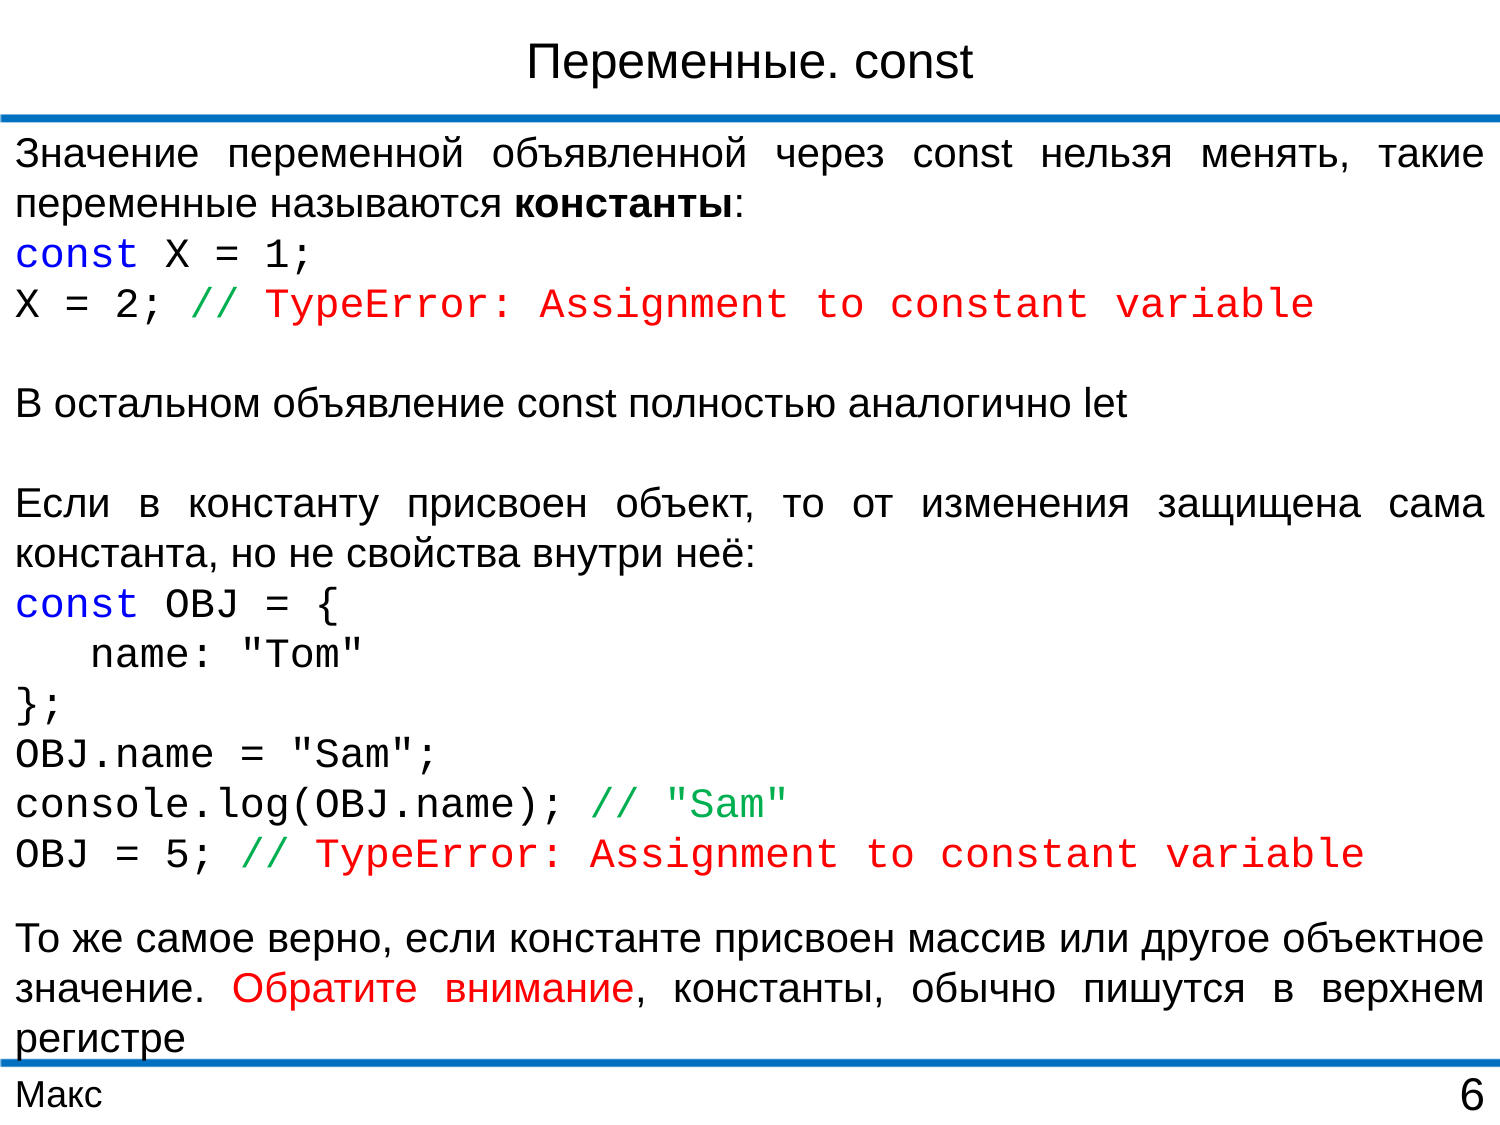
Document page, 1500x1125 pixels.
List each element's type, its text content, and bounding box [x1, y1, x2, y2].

text_box Переменные. const [0, 0, 1500, 118]
slide_number 6 [1382, 1062, 1500, 1123]
text_box Макс [0, 1062, 1382, 1123]
text_box Значение переменной объявленной через const нельзя менять, такие переменные называются константы: const X = 1; X = 2; // TypeError: Assignment to constant variable В остальном объявление const полностью аналогично let Если в константу присвоен объект, то от изменения защищена сама константа, но не свойства внутри неё: const OBJ = { name: "Tom" }; OBJ.name = "Sam"; console.log(OBJ.name); // "Sam" OBJ = 5; // TypeError: Assignment to constant variable То же самое верно, если константе присвоен массив или другое объектное значение. Обратите внимание, константы, обычно пишутся в верхнем регистре [0, 118, 1500, 1062]
